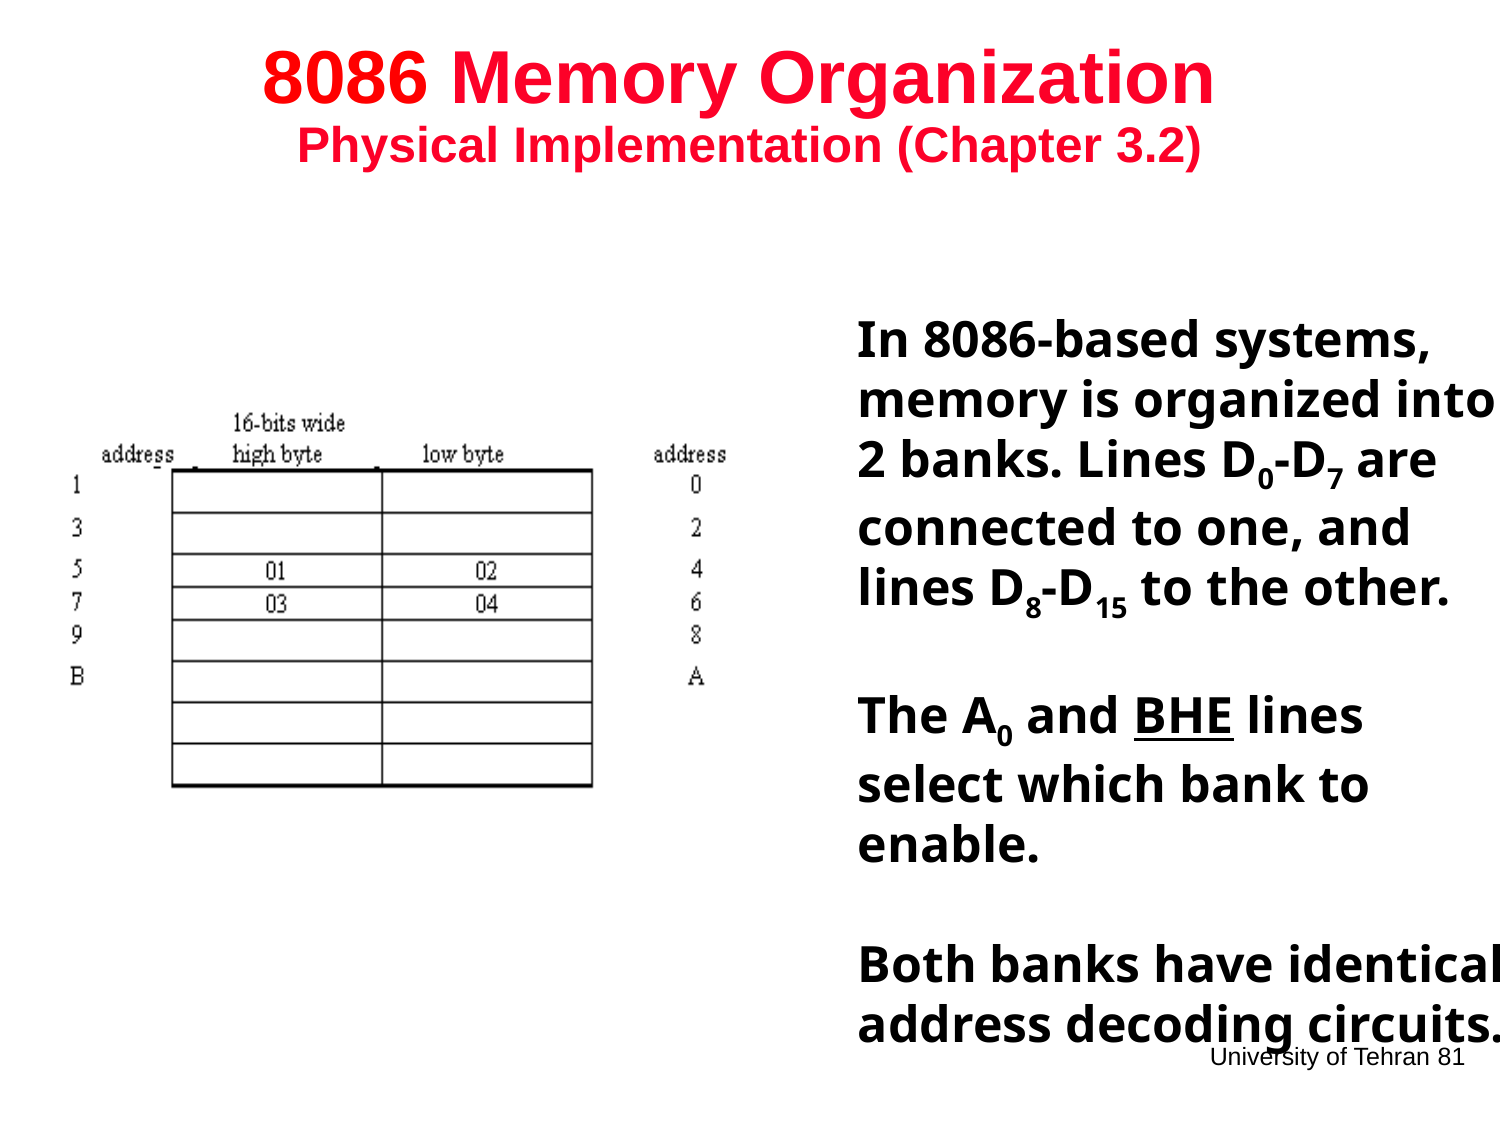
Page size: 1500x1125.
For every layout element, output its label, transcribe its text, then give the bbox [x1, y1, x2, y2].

text_box In 8086-based systems, memory is organized into 2 banks. Lines D0-D7 are connected to one, and lines D8-D15 to the other. The A0 and BHE lines select which bank to enable. Both banks have identical address decoding circuits. [843, 299, 1500, 1060]
picture [49, 399, 738, 811]
title 8086 Memory Organization Physical Implementation (Chapter 3.2) [162, 12, 1338, 200]
